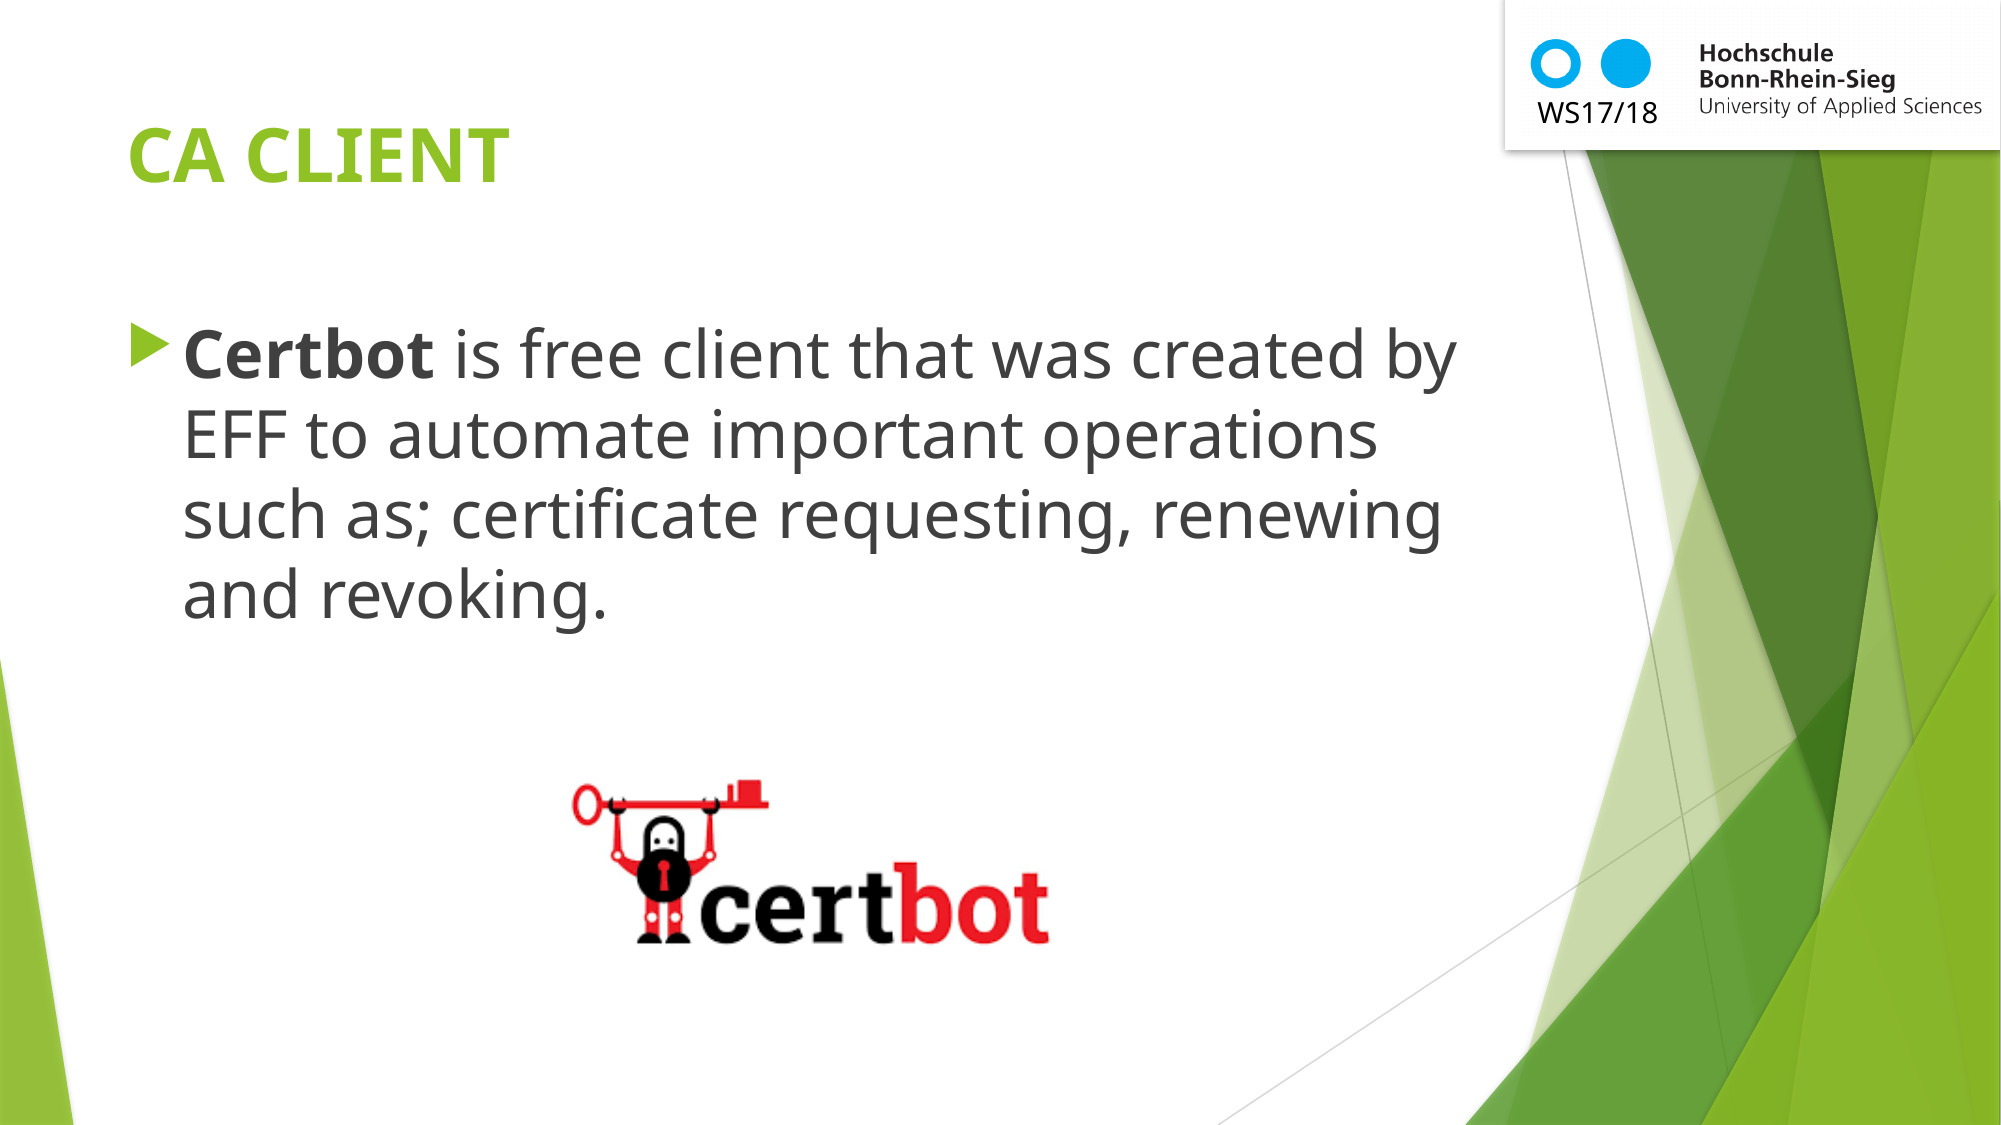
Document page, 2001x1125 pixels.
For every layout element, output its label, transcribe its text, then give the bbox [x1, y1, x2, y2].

picture [513, 723, 1120, 1017]
title CA CLIENT [111, 99, 1522, 304]
text_box Certbot is free client that was created by EFF to automate important operations such as; certificate requesting, renewing and revoking. [111, 304, 1522, 1094]
picture [1519, 4, 1994, 137]
